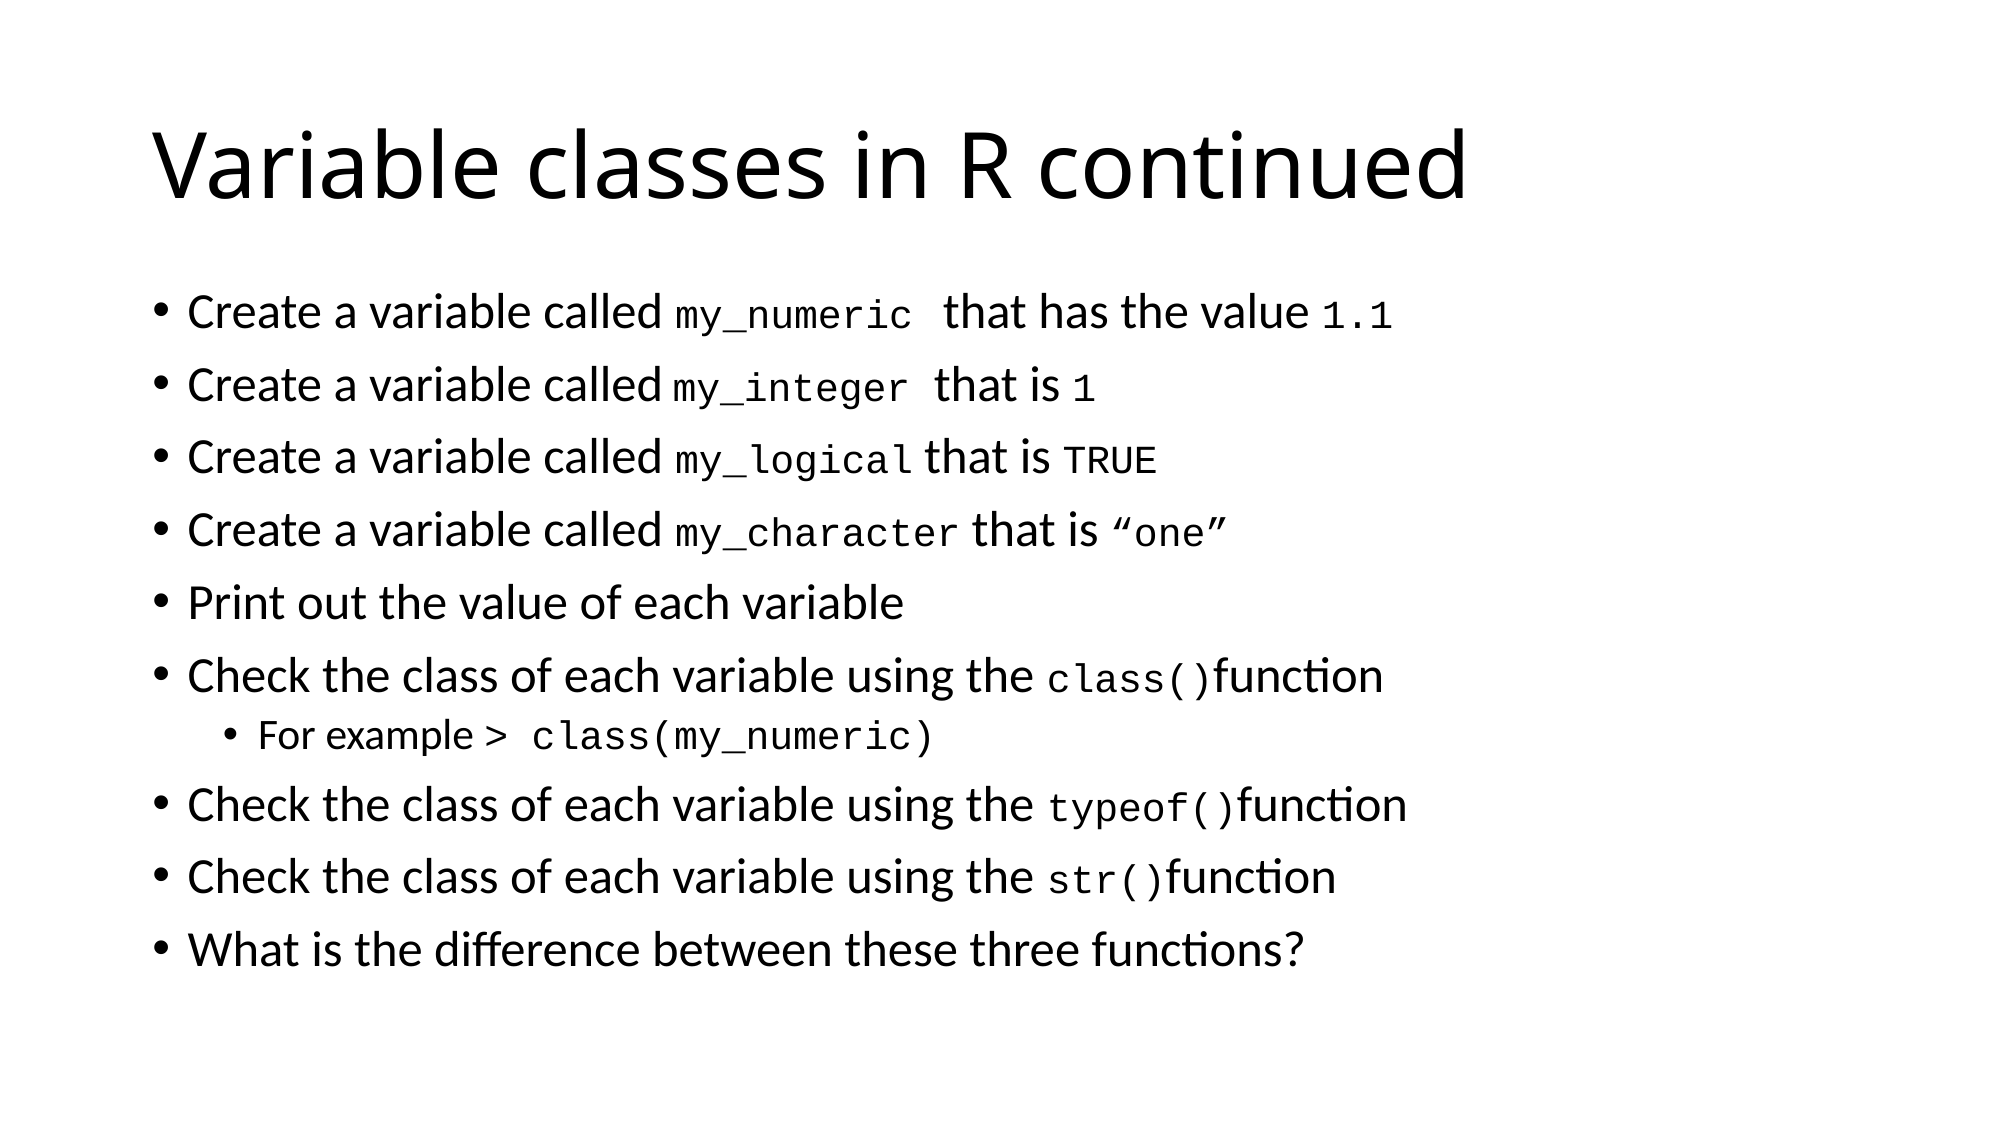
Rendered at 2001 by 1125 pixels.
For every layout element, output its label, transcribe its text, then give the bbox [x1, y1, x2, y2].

text_box Create a variable called my_numeric that has the value 1.1 Create a variable called my_integer that is 1 Create a variable called my_logical that is TRUE Create a variable called my_character that is “one” Print out the value of each variable Check the class of each variable using the class()function For example > class(my_numeric) Check the class of each variable using the typeof()function Check the class of each variable using the str()function What is the difference between these three functions? [137, 277, 1863, 992]
title Variable classes in R continued [137, 59, 1863, 277]
